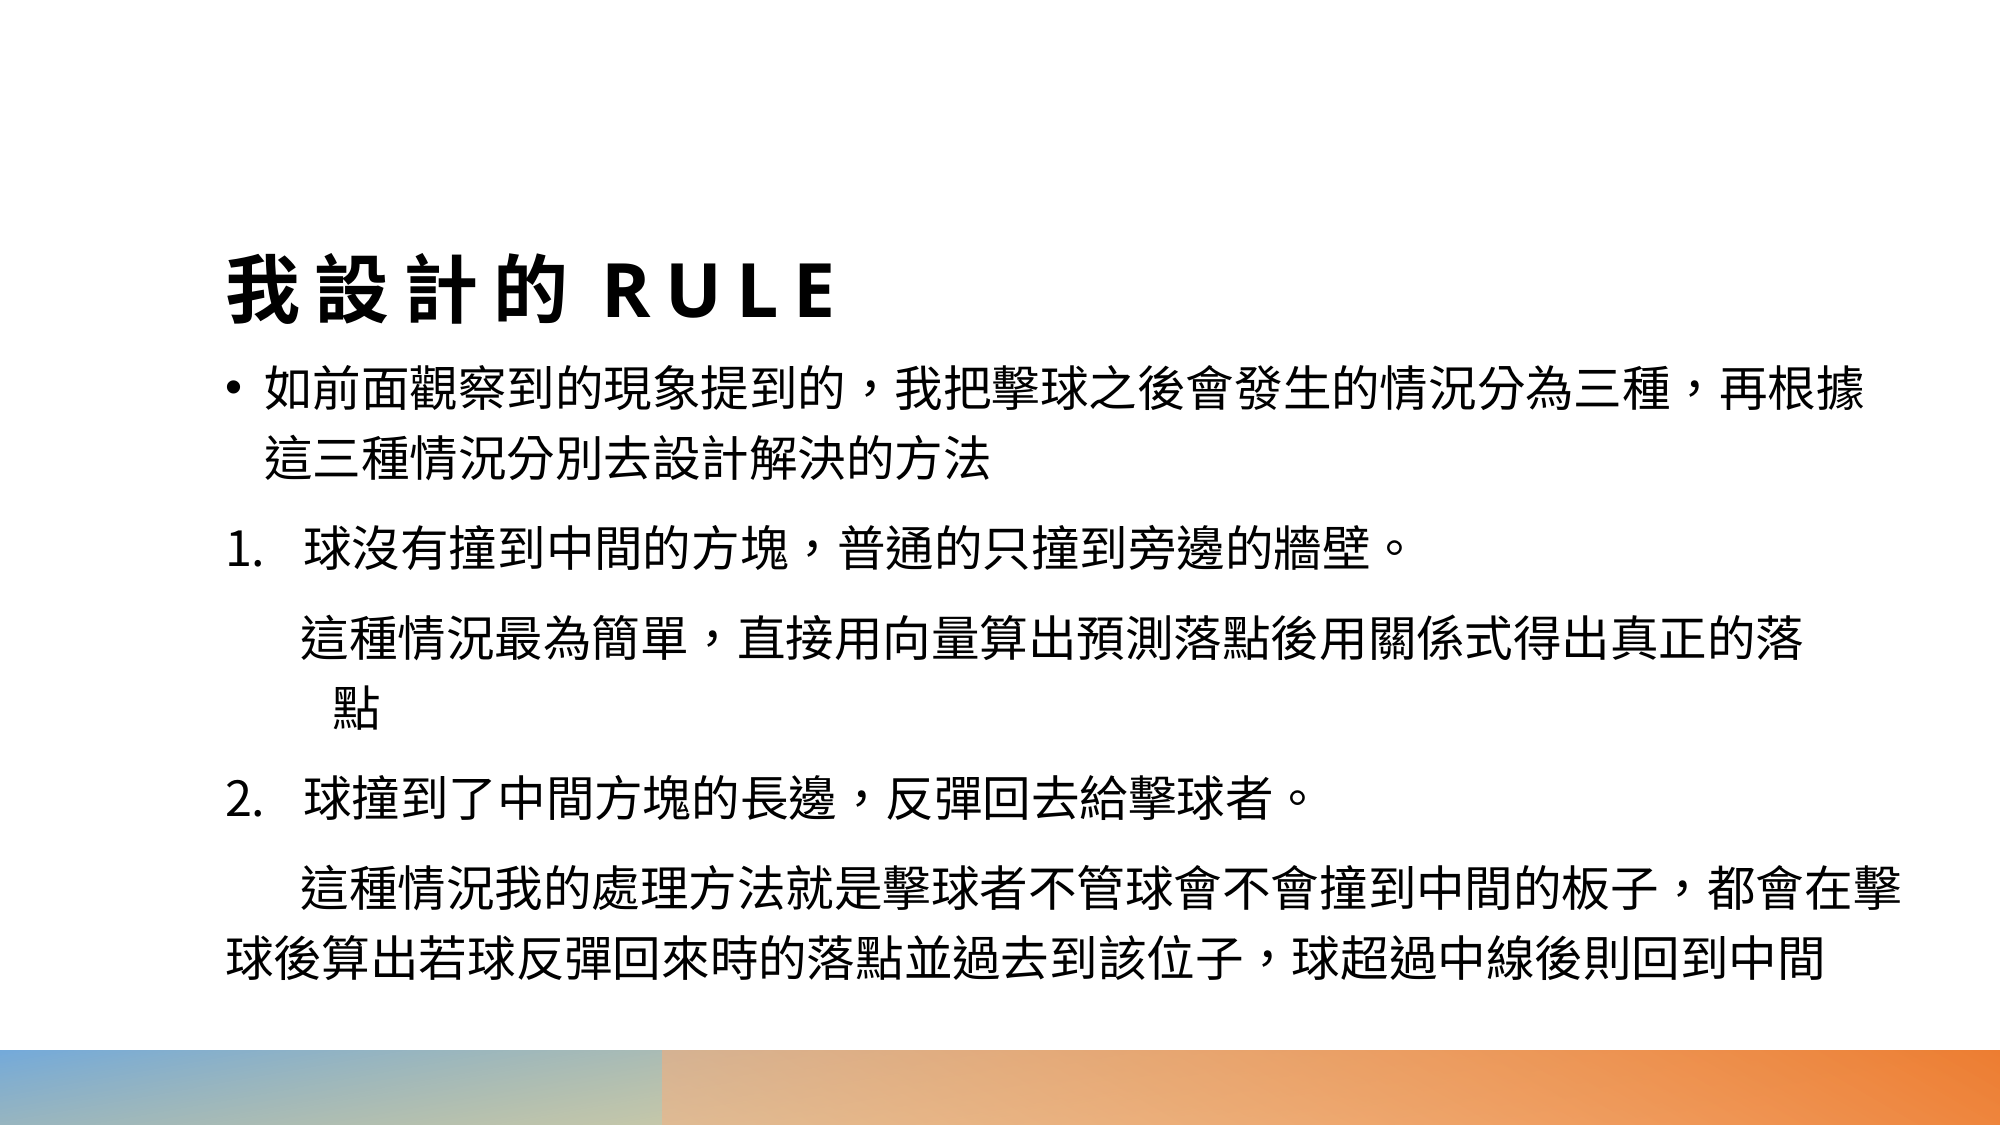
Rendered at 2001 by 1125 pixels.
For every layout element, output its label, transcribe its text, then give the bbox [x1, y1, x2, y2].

title 我設計的RULE [225, 130, 1905, 333]
list 如前面觀察到的現象提到的，我把擊球之後會發生的情況分為三種，再根據這三種情況分別去設計解決的方法 球沒有撞到中間的方塊，普通的只撞到旁邊的牆壁。 這種情況最為簡單，直接用向量算出預測落點後用關係式得出真正的落 點 球撞到了中間方塊的長邊，反彈回去給擊球者。 這種情況我的處理方法就是擊球者不管球會不會撞到中間的板子，都會在擊球後算出若球反彈回來時的落點並過去到該位子，球超過中線後則回到中間 [225, 346, 1905, 996]
